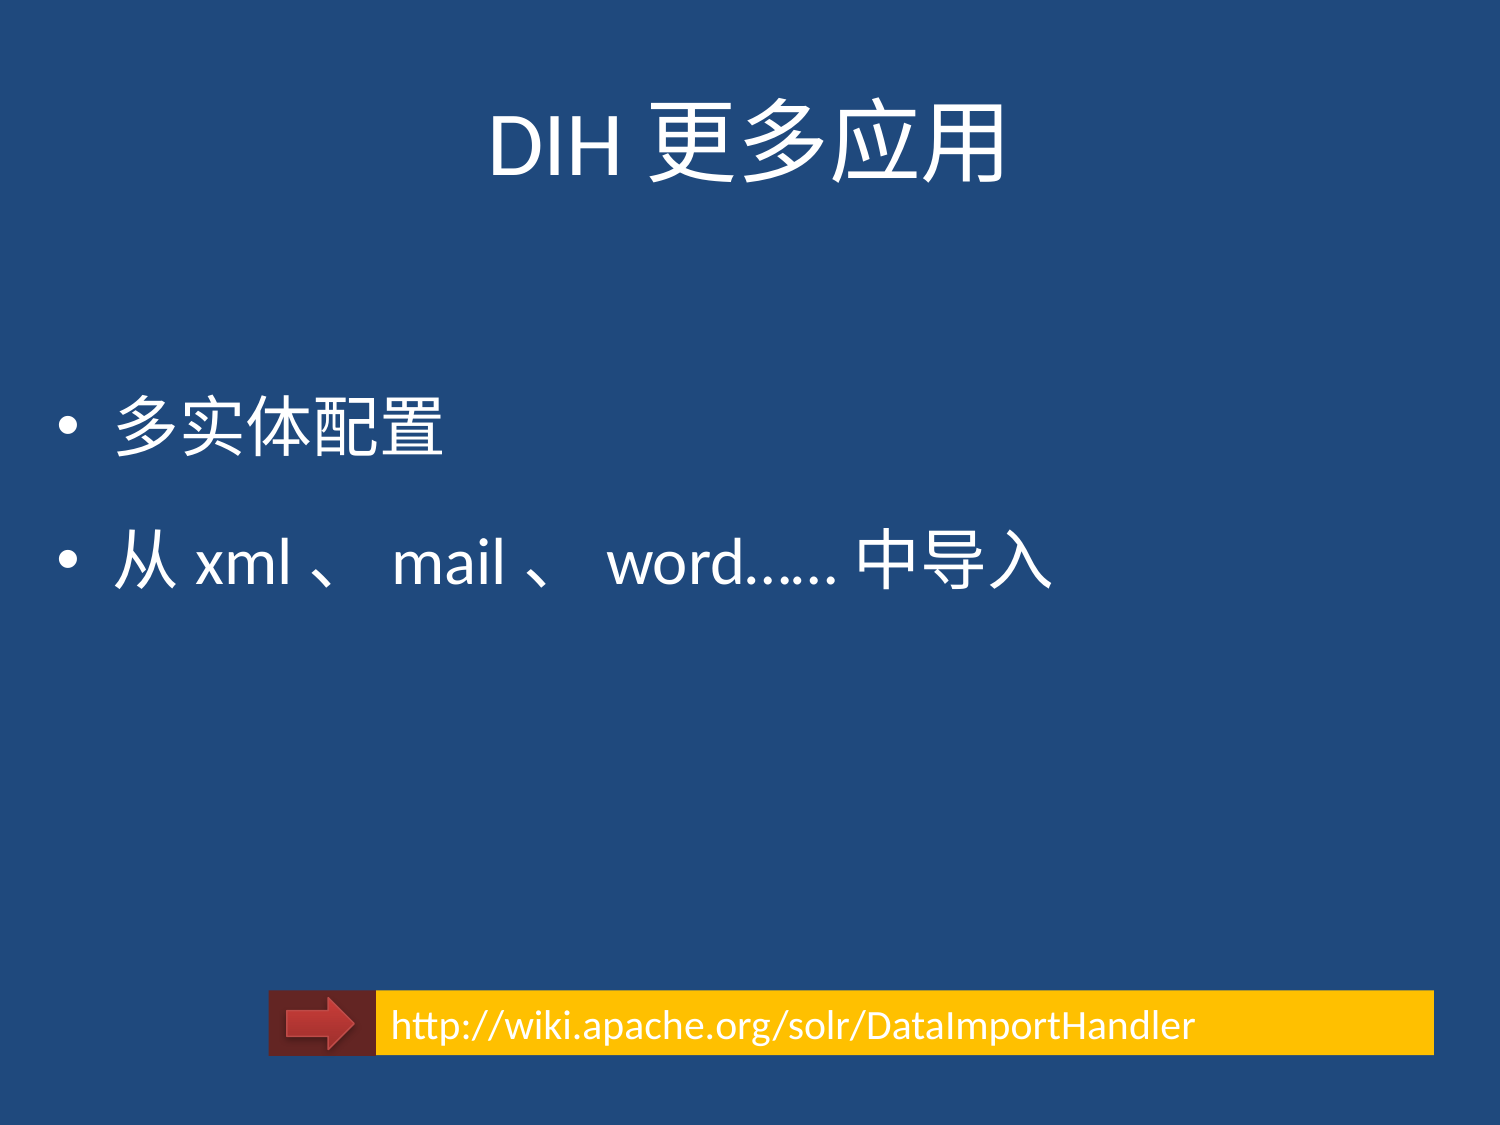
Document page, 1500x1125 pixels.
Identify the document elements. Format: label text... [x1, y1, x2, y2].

title DIH更多应用 [75, 45, 1425, 233]
list 多实体配置 从xml、mail、word……中导入 [41, 336, 1434, 1024]
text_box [268, 990, 1435, 1057]
